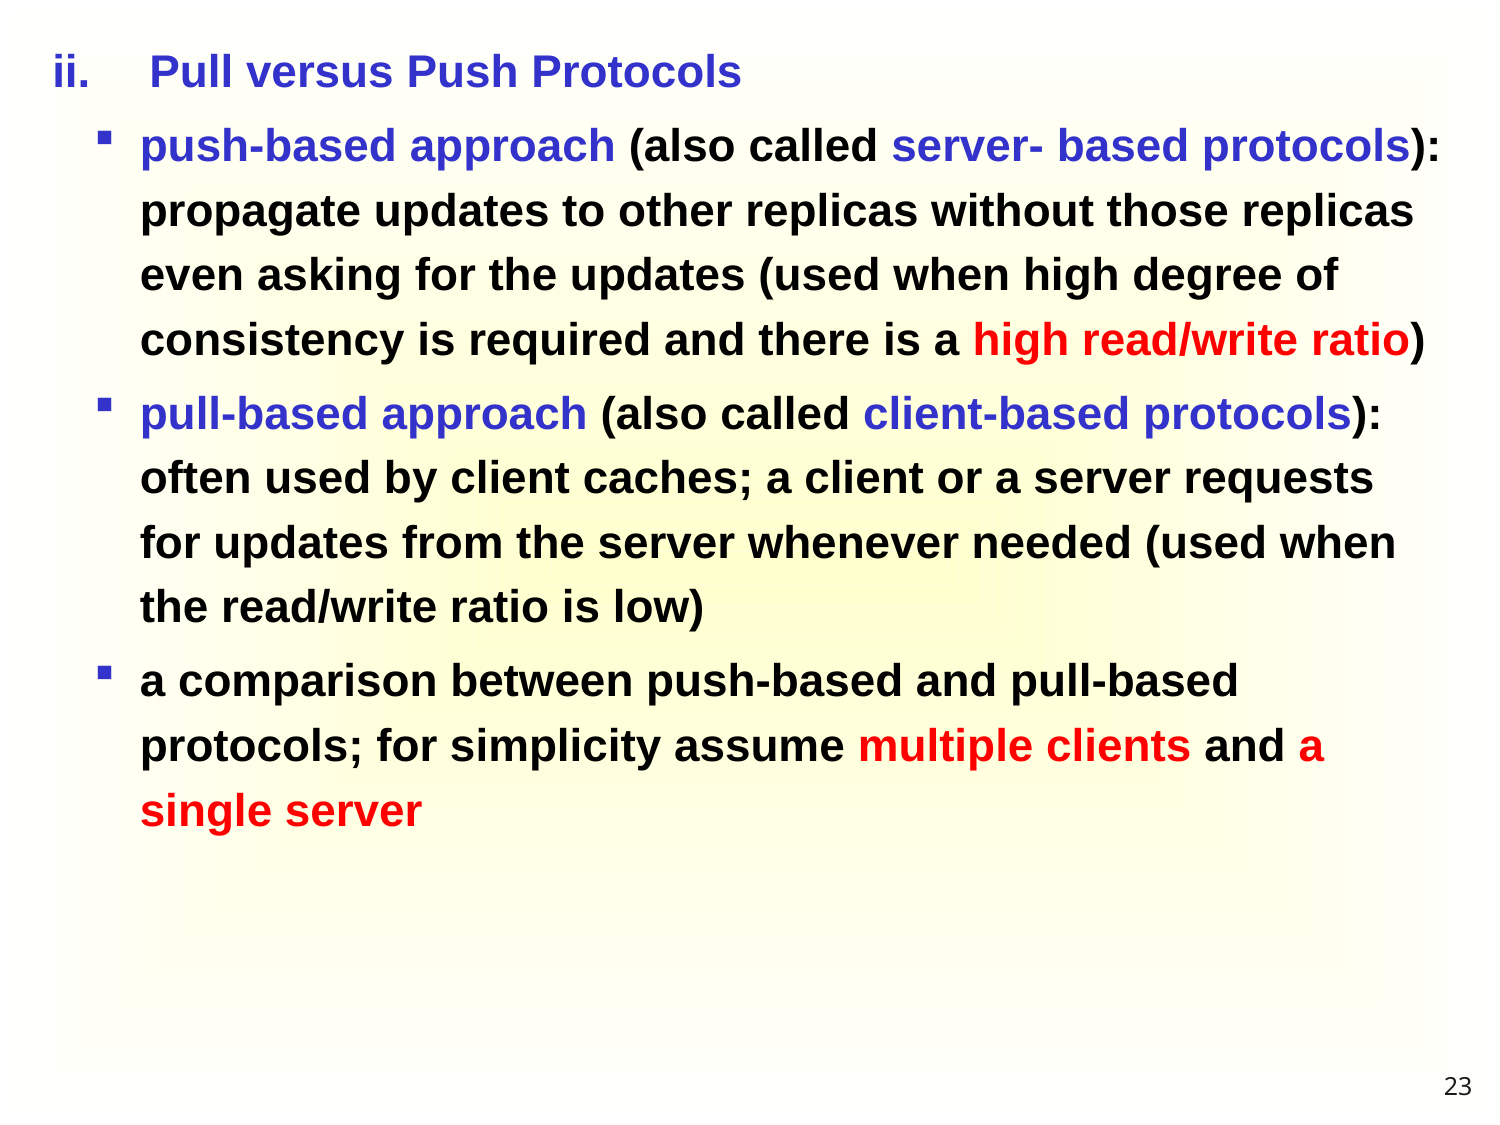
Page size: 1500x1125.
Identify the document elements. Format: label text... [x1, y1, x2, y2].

text_box Pull versus Push Protocols push-based approach (also called server- based protocols): propagate updates to other replicas without those replicas even asking for the updates (used when high degree of consistency is required and there is a high read/write ratio) pull-based approach (also called client-based protocols): often used by client caches; a client or a server requests for updates from the server whenever needed (used when the read/write ratio is low) a comparison between push-based and pull-based protocols; for simplicity assume multiple clients and a single server [37, 24, 1463, 888]
slide_number 23 [1399, 1087, 1488, 1113]
